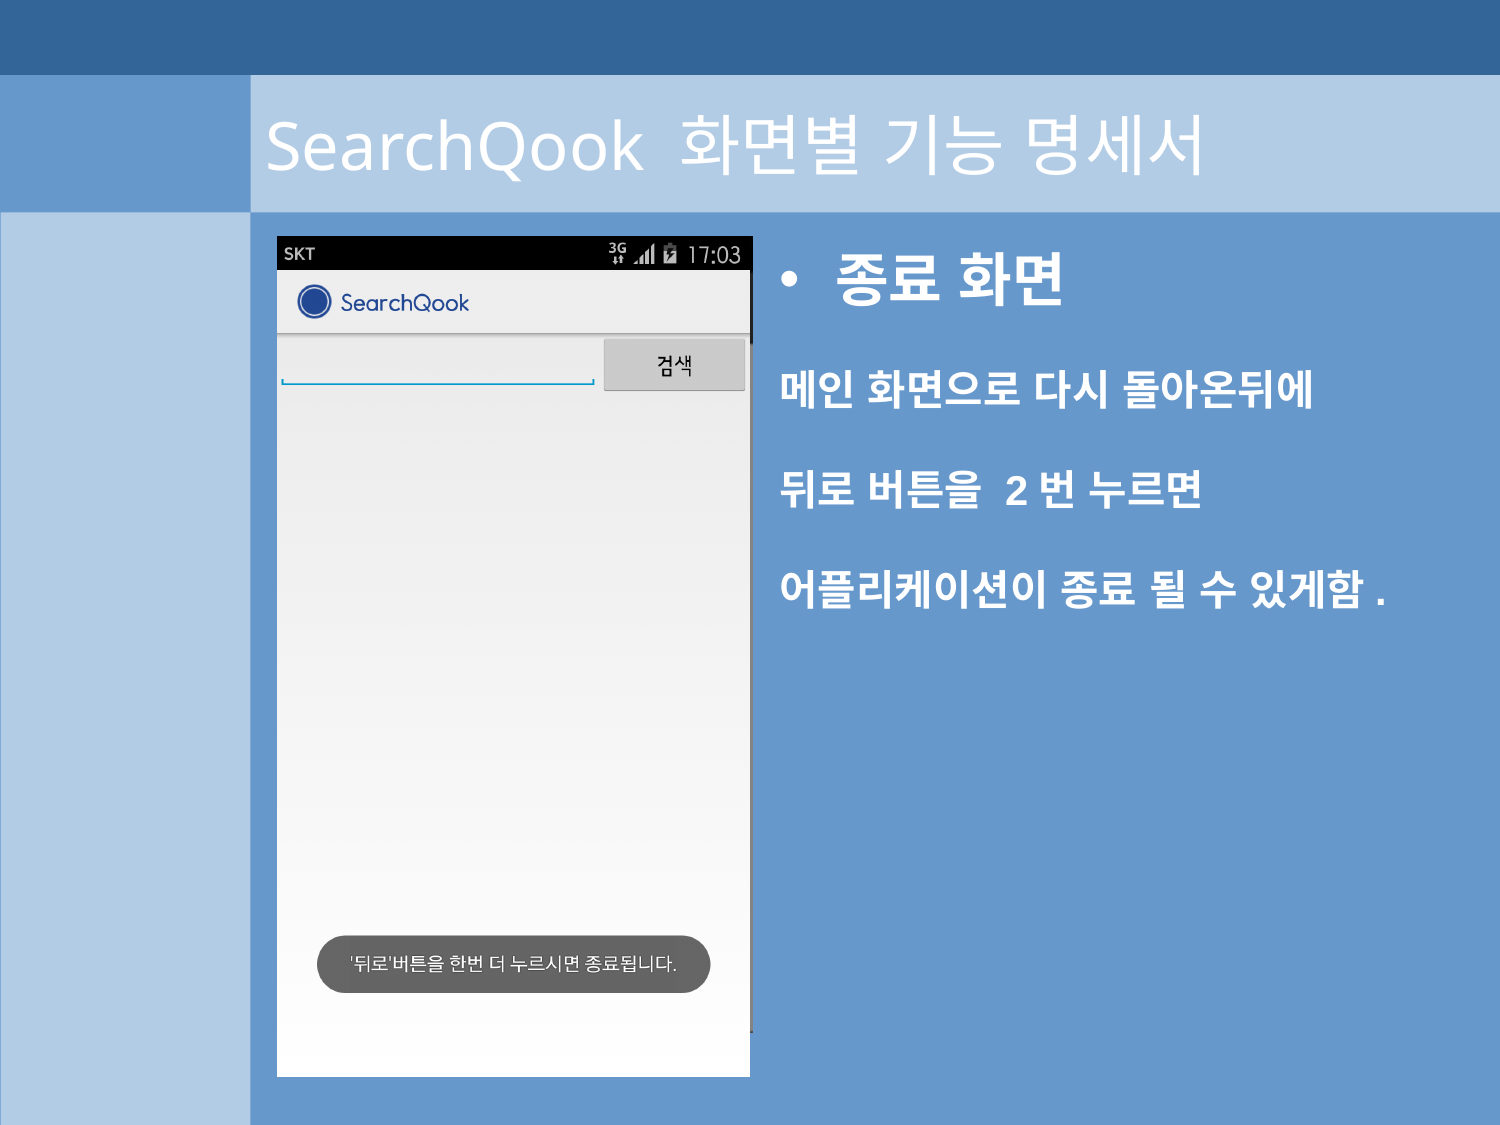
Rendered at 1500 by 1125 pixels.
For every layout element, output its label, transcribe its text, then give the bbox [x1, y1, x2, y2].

title SearchQook 화면별 기능 명세서 [250, 75, 1500, 213]
text_box 종료 화면 메인 화면으로 다시 돌아온뒤에 뒤로 버튼을 2번 누르면 어플리케이션이 종료 될 수 있게함. [764, 236, 1402, 622]
picture [277, 236, 753, 1077]
